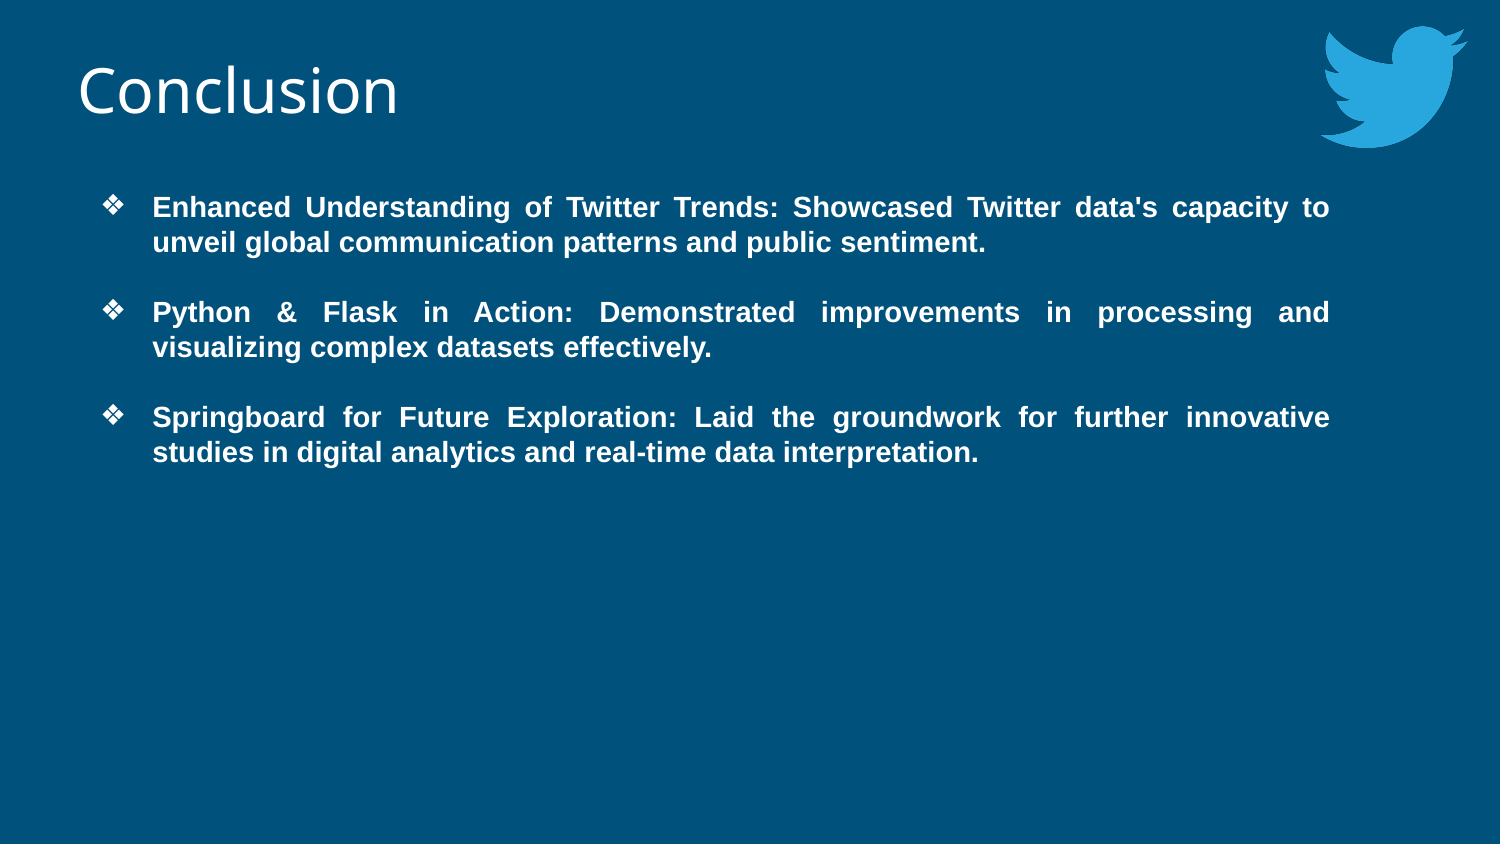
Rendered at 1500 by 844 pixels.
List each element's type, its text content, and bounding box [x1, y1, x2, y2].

text_box Conclusion [62, 35, 1314, 141]
picture [1325, 27, 1465, 147]
text_box Enhanced Understanding of Twitter Trends: Showcased Twitter data's capacity to unveil global communication patterns and public sentiment. Python & Flask in Action: Demonstrated improvements in processing and visualizing complex datasets effectively. Springboard for Future Exploration: Laid the groundwork for further innovative studies in digital analytics and real-time data interpretation. [62, 173, 1347, 483]
